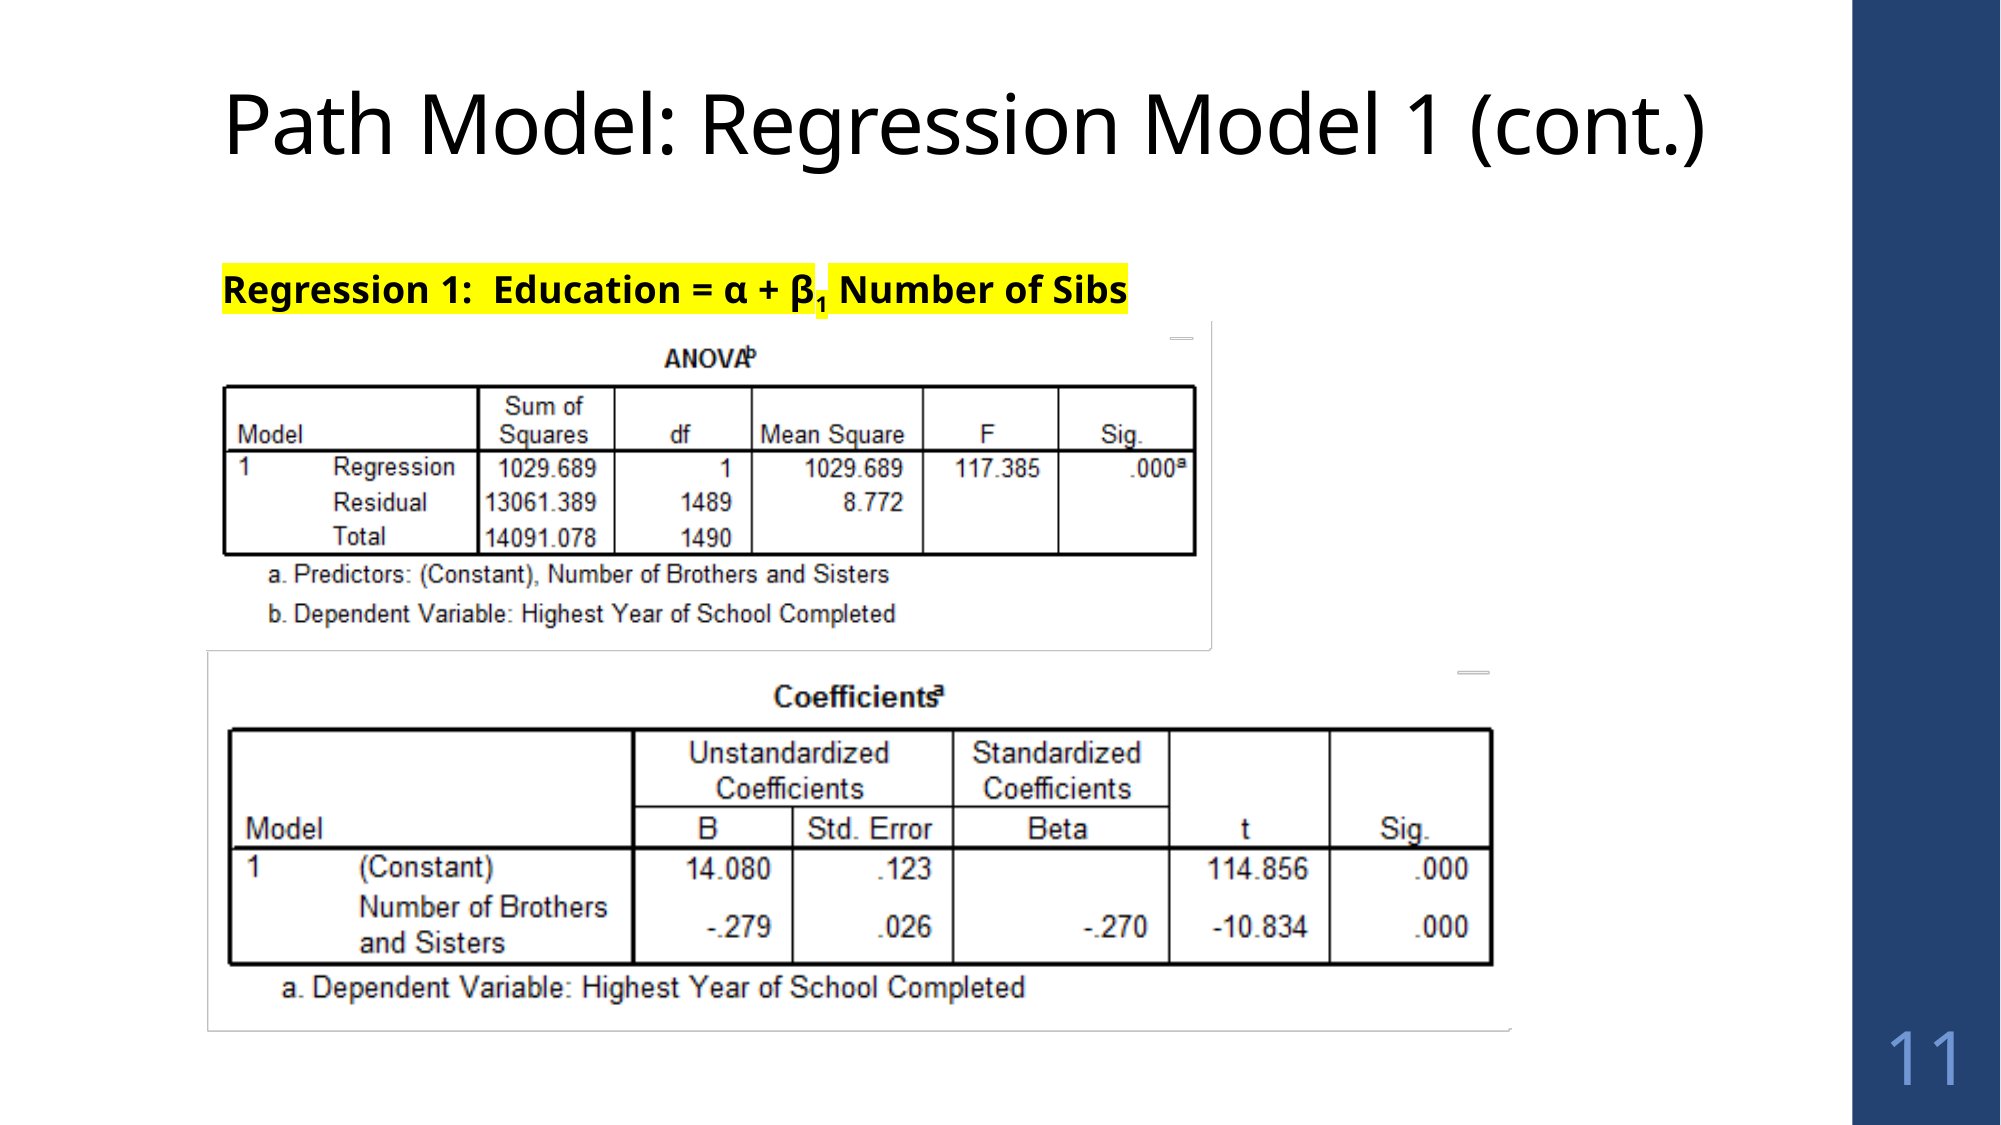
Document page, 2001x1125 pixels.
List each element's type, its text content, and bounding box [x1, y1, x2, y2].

title Path Model: Regression Model 1 (cont.) [206, 60, 1797, 180]
list Regression 1: Education = α + β1 Number of Sibs [206, 179, 1617, 1014]
slide_number 11 [1852, 1012, 2000, 1110]
picture [206, 321, 1512, 1034]
